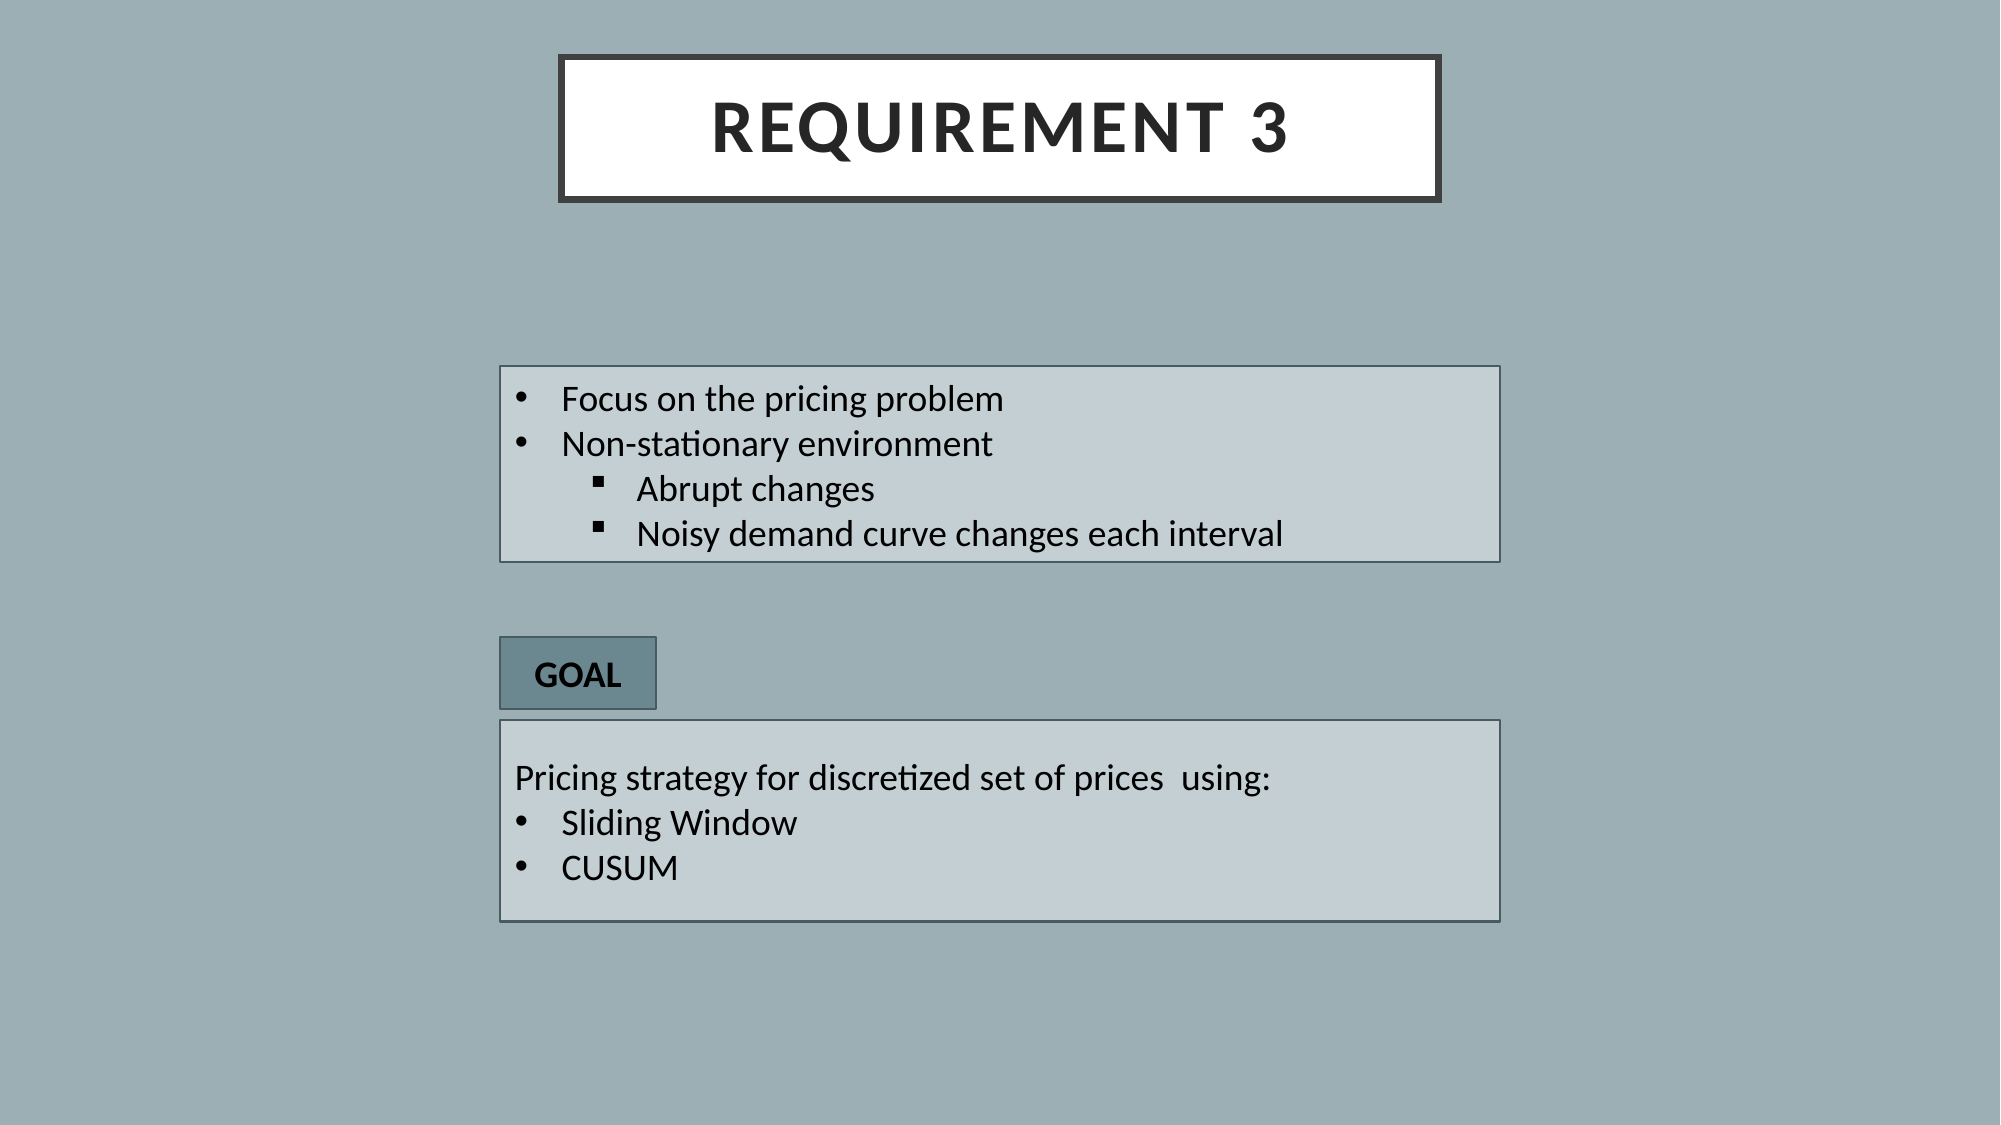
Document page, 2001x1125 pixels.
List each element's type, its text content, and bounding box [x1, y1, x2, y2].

text_box Focus on the pricing problem Non-stationary environment Abrupt changes Noisy demand curve changes each interval [499, 365, 1501, 563]
text_box GOAL [499, 636, 657, 710]
title REQUIREMENT 3 [558, 54, 1442, 203]
